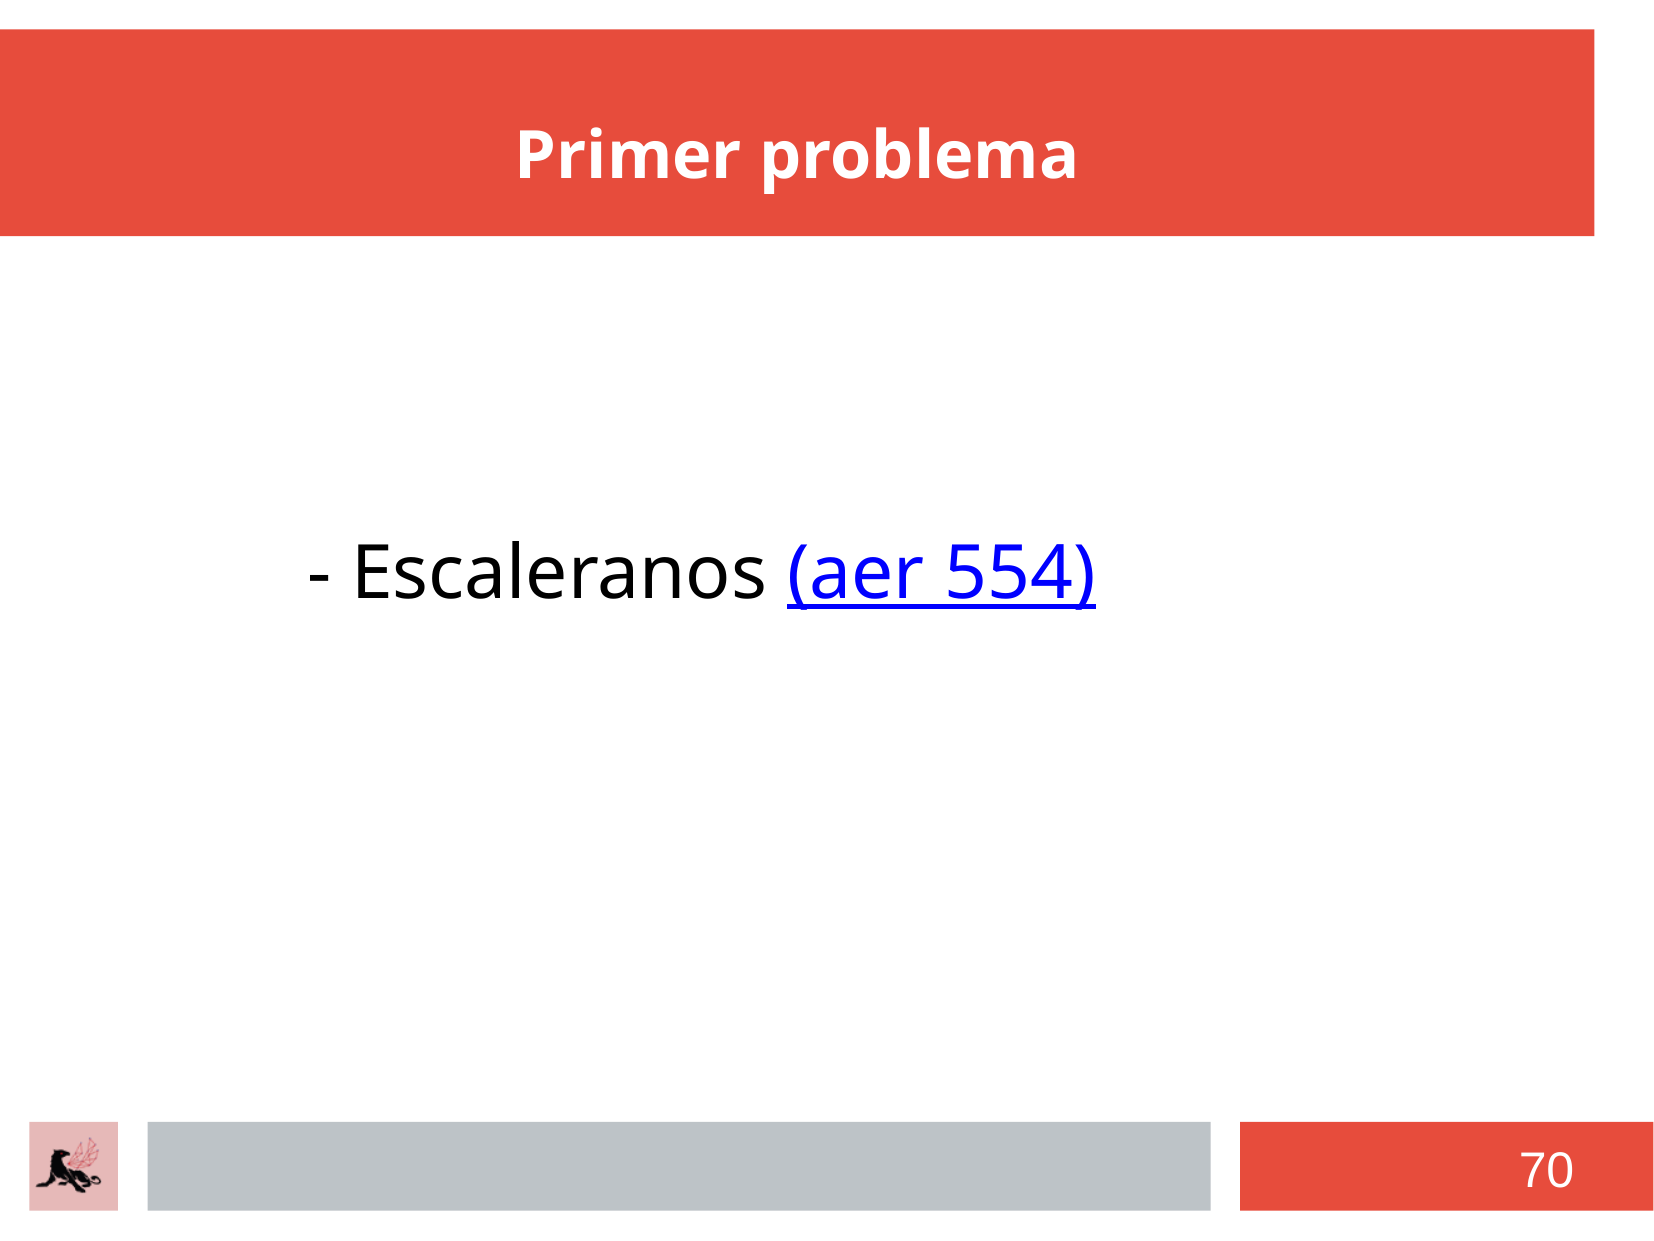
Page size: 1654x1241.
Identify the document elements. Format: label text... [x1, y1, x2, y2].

slide_number 70 [1460, 1119, 1633, 1215]
list - Escaleranos (aer 554) [255, 508, 1399, 656]
picture [5, 1103, 143, 1240]
title Primer problema [29, 44, 1565, 193]
